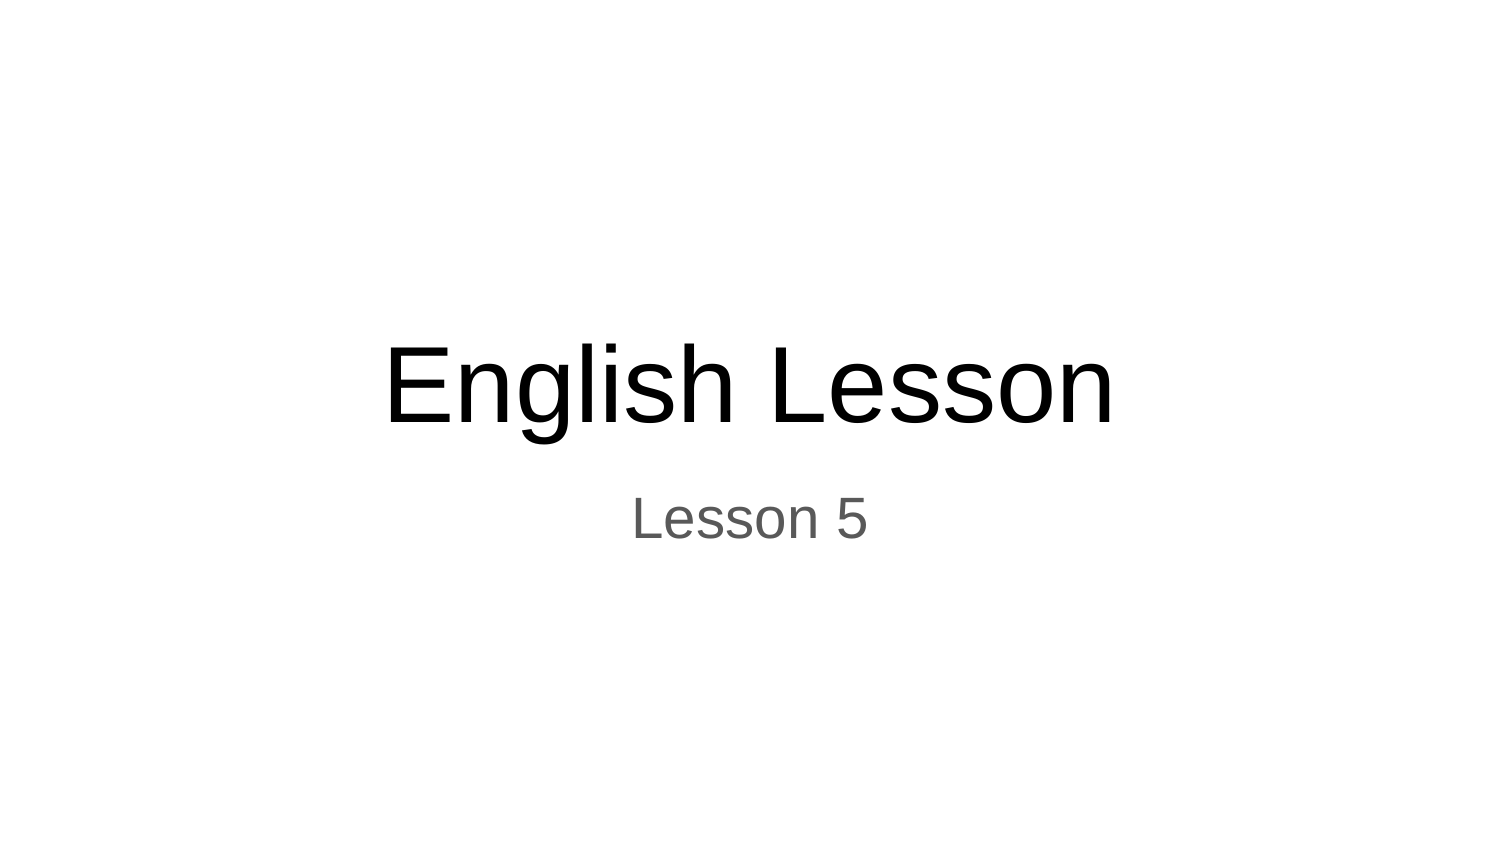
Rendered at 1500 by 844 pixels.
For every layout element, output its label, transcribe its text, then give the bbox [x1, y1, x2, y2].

subtitle Lesson 5 [51, 464, 1449, 595]
title English Lesson [51, 122, 1449, 459]
